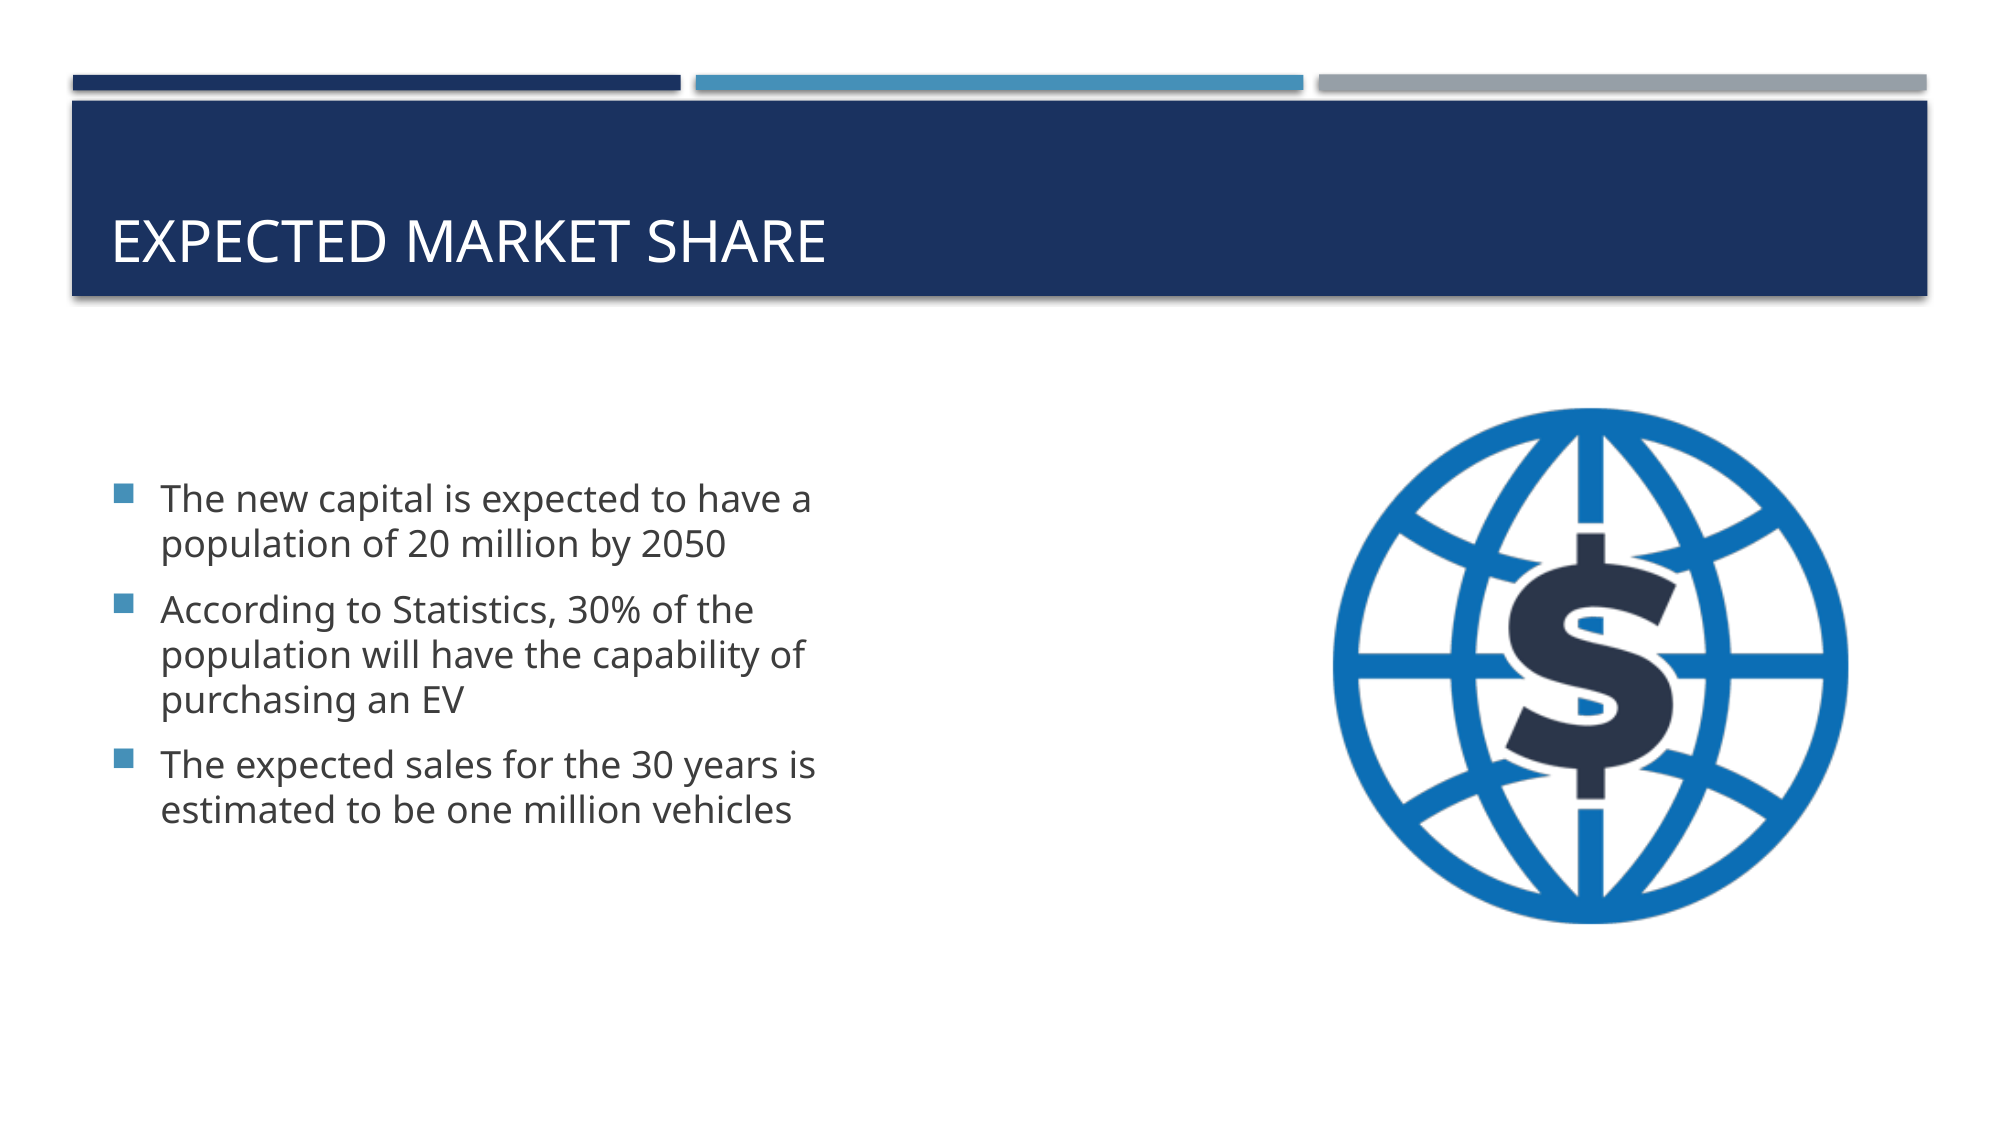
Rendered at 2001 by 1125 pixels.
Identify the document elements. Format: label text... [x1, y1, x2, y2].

title Expected Market Share [95, 115, 1905, 282]
list The new capital is expected to have a population of 20 million by 2050 According to Statistics, 30% of the population will have the capability of purchasing an EV The expected sales for the 30 years is estimated to be one million vehicles [95, 416, 936, 1020]
picture [1312, 323, 1863, 987]
